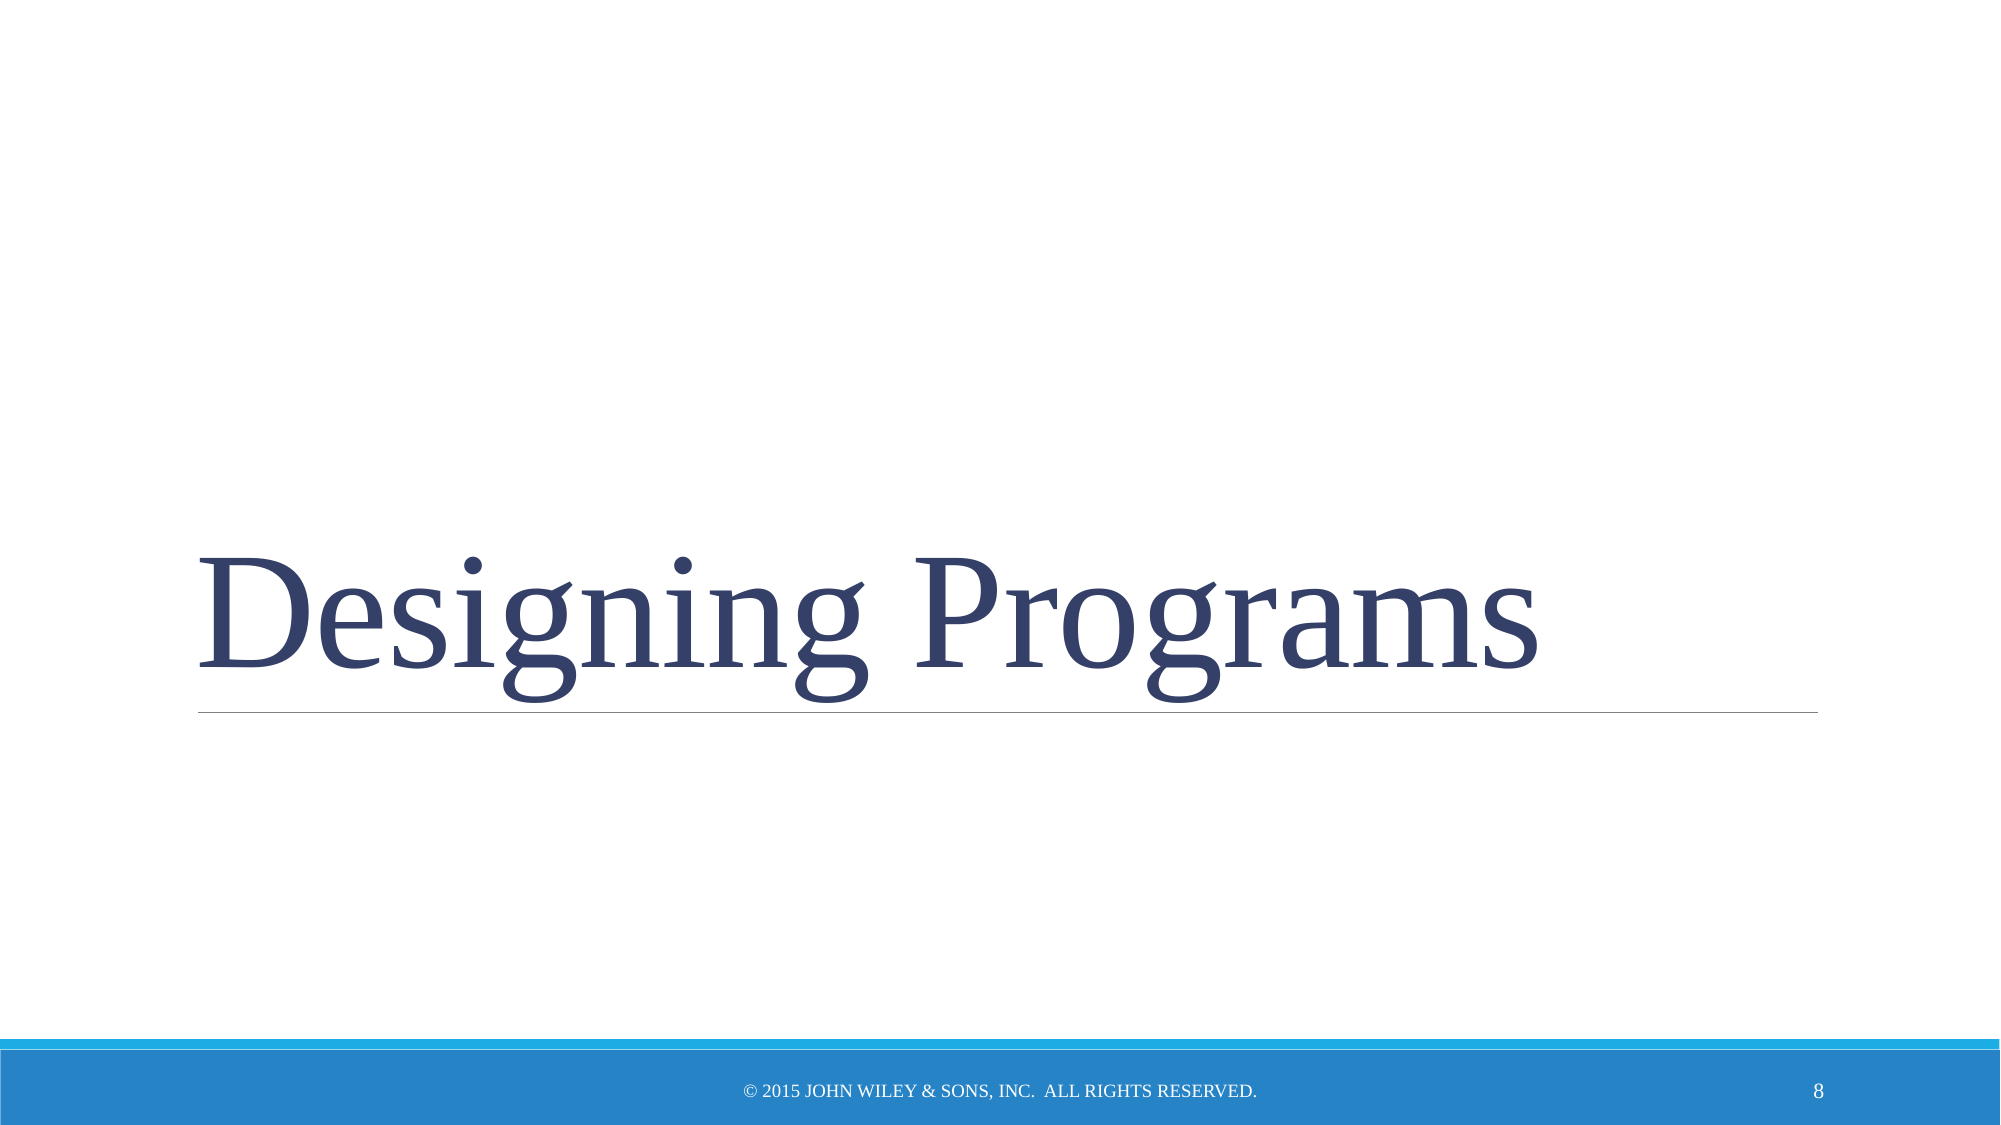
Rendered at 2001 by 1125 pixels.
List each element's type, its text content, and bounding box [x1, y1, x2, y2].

slide_number 8 [1624, 1059, 1840, 1120]
footer © 2015 John Wiley & Sons, Inc. All rights reserved. [604, 1059, 1396, 1120]
title Designing Programs [180, 124, 1830, 710]
